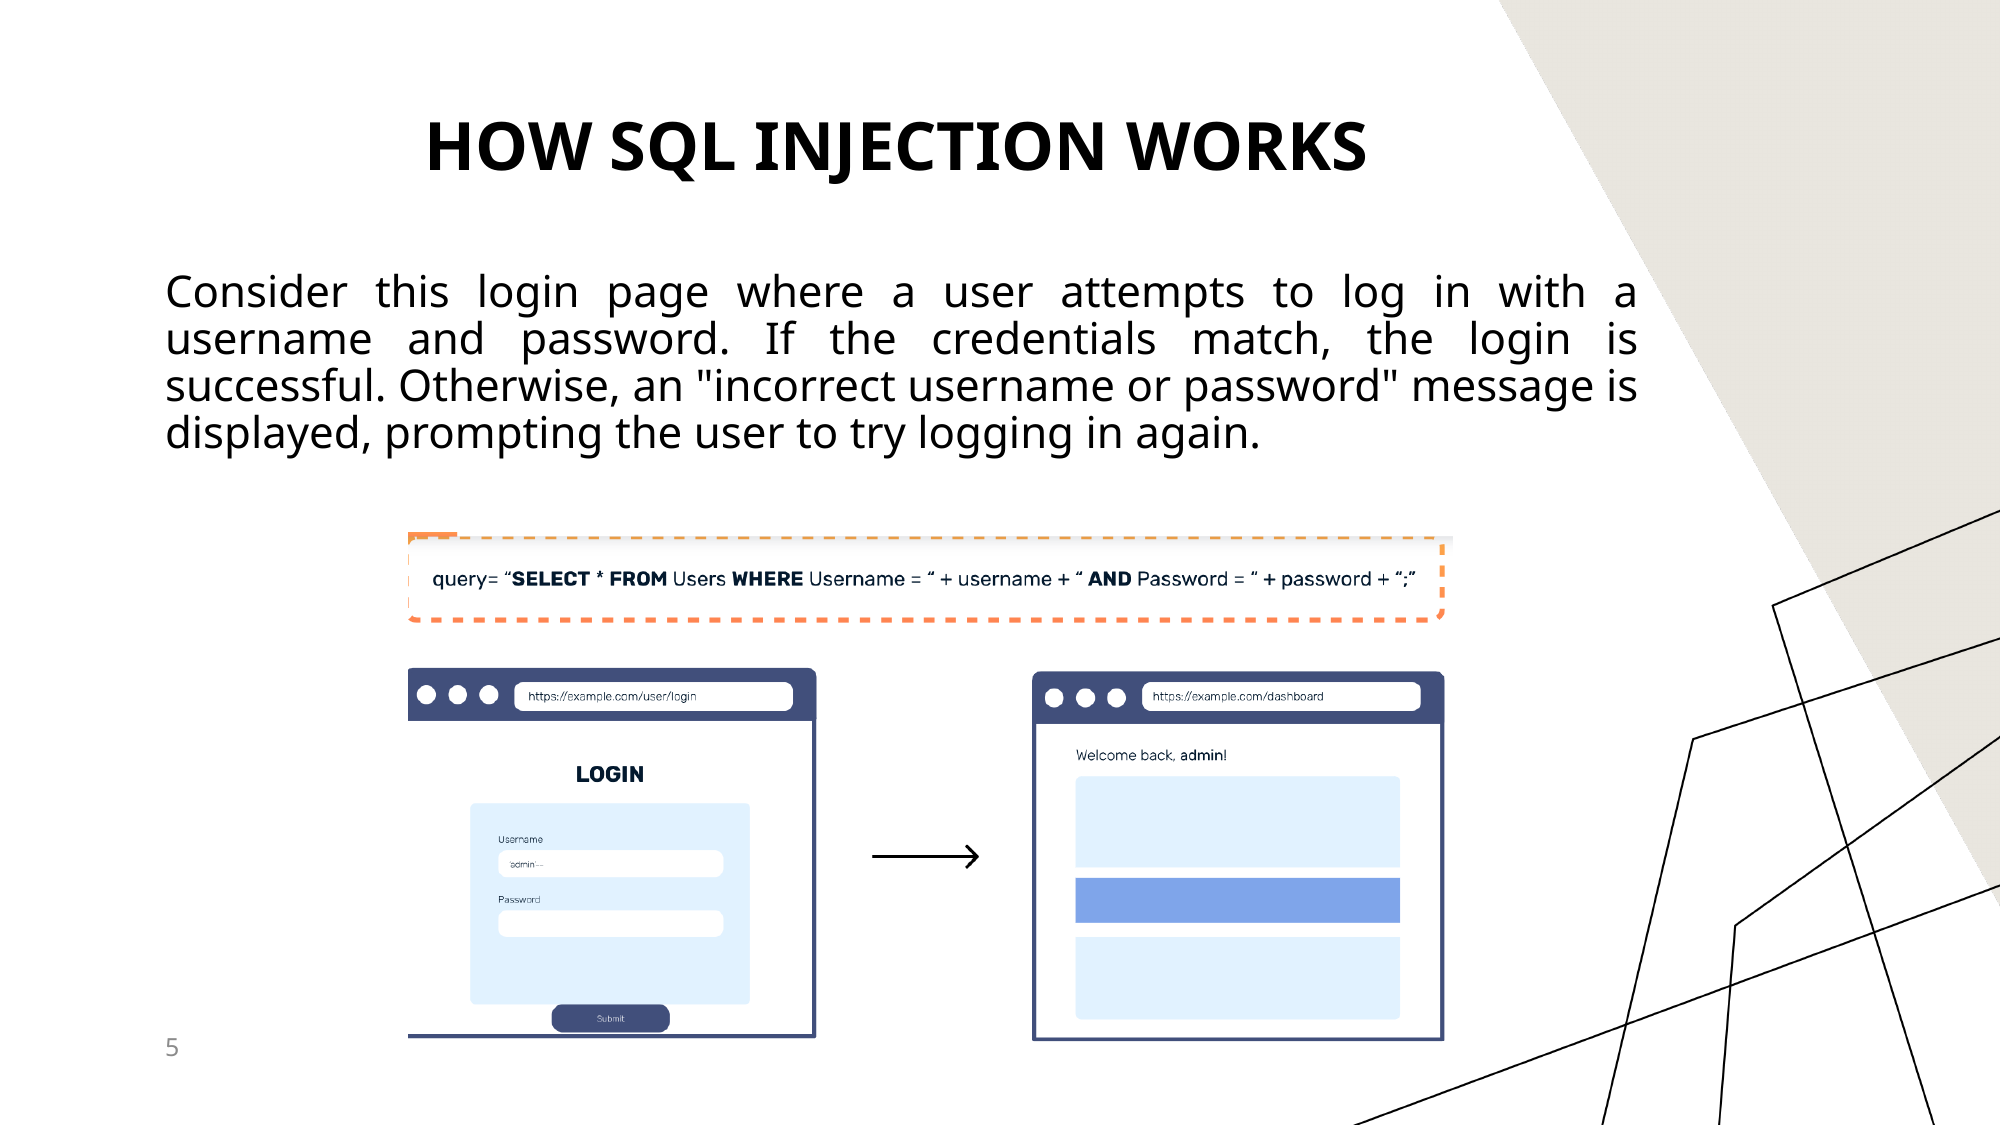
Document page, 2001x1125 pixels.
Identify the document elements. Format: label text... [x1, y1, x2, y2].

picture [408, 0, 2000, 1125]
list Consider this login page where a user attempts to log in with a username and password. If the credentials match, the login is successful. Otherwise, an "incorrect username or password" message is displayed, prompting the user to try logging in again. [150, 262, 1655, 944]
title How SQL Injection Works [127, 14, 1666, 285]
slide_number 5 [150, 1024, 254, 1074]
